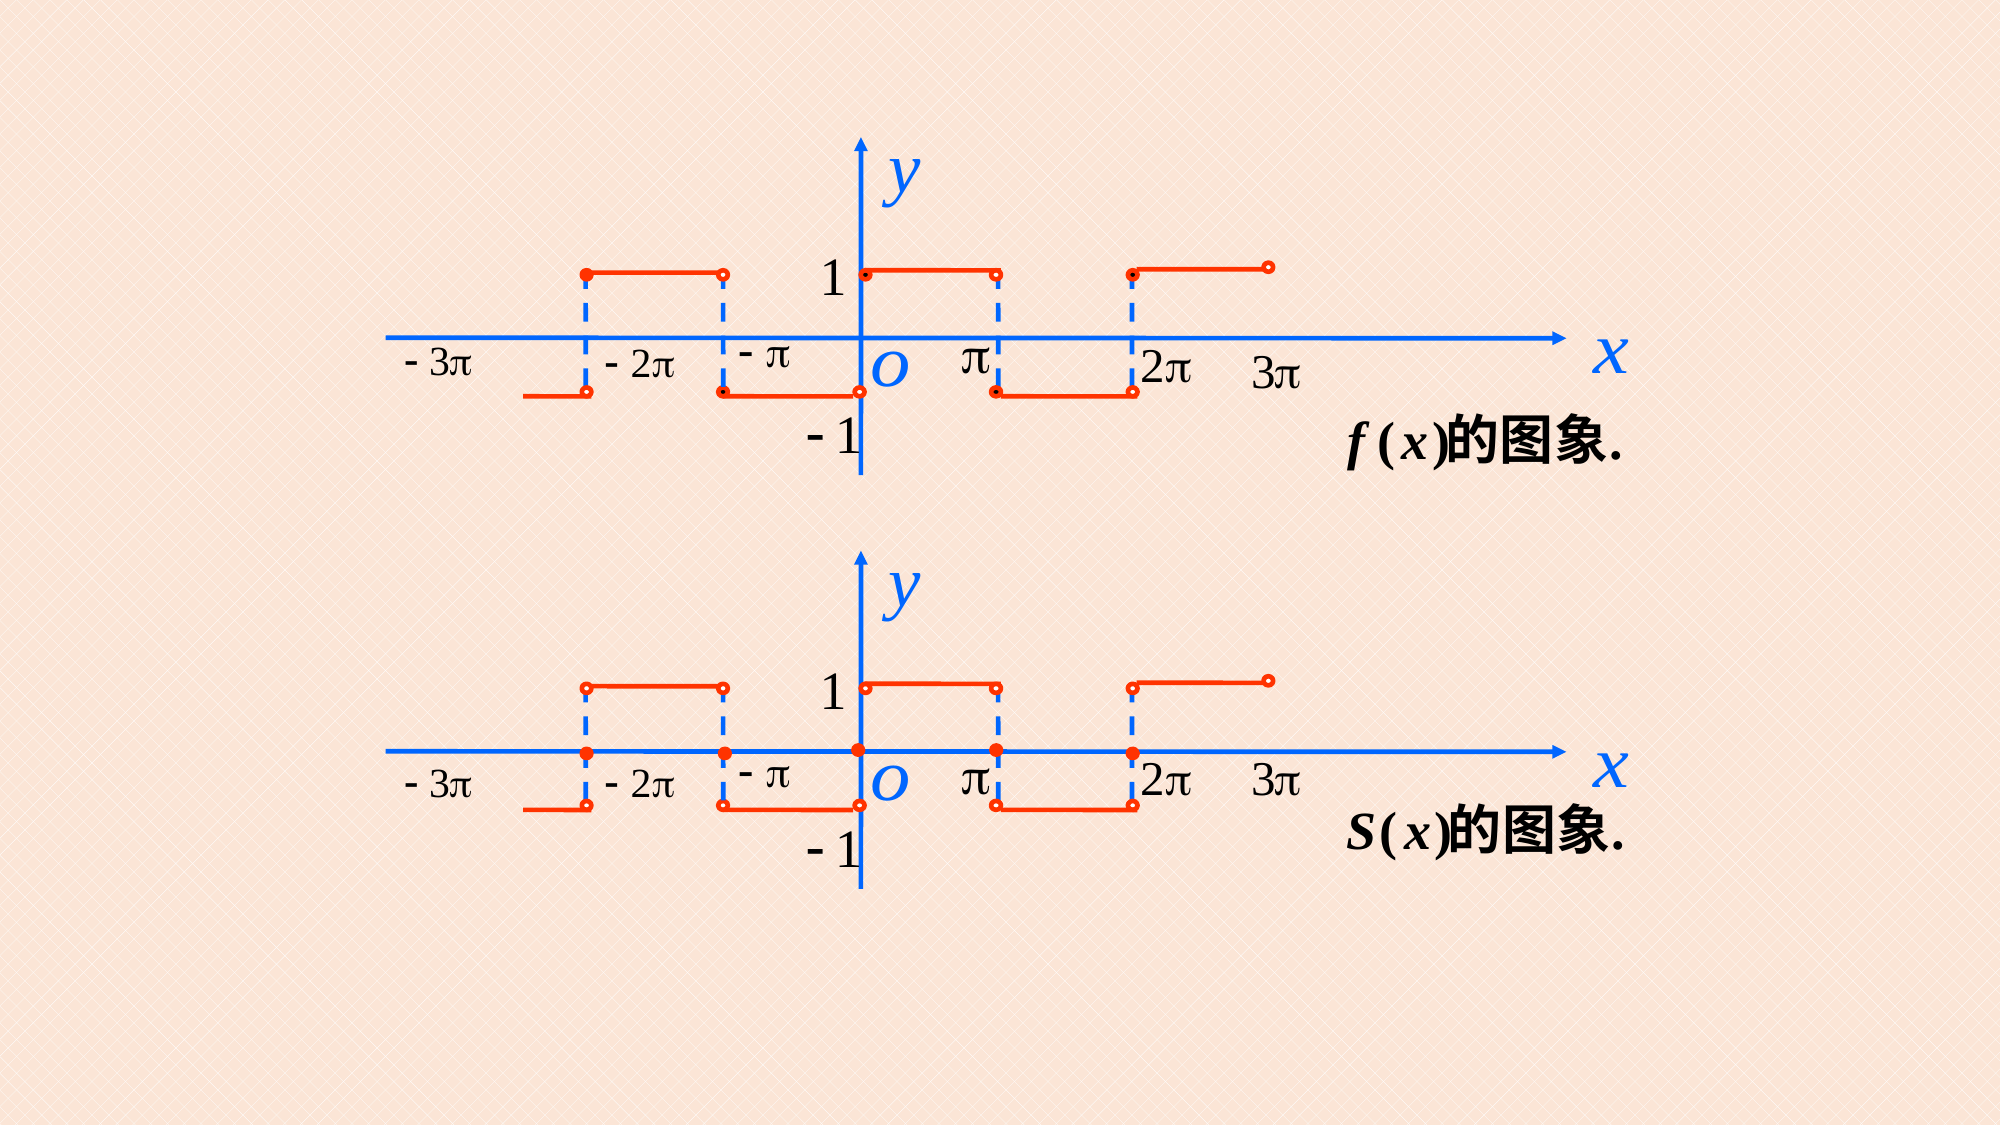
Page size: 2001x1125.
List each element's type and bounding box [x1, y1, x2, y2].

slide_number [1412, 1042, 1863, 1103]
text_box [385, 137, 1636, 482]
text_box [385, 550, 1636, 889]
